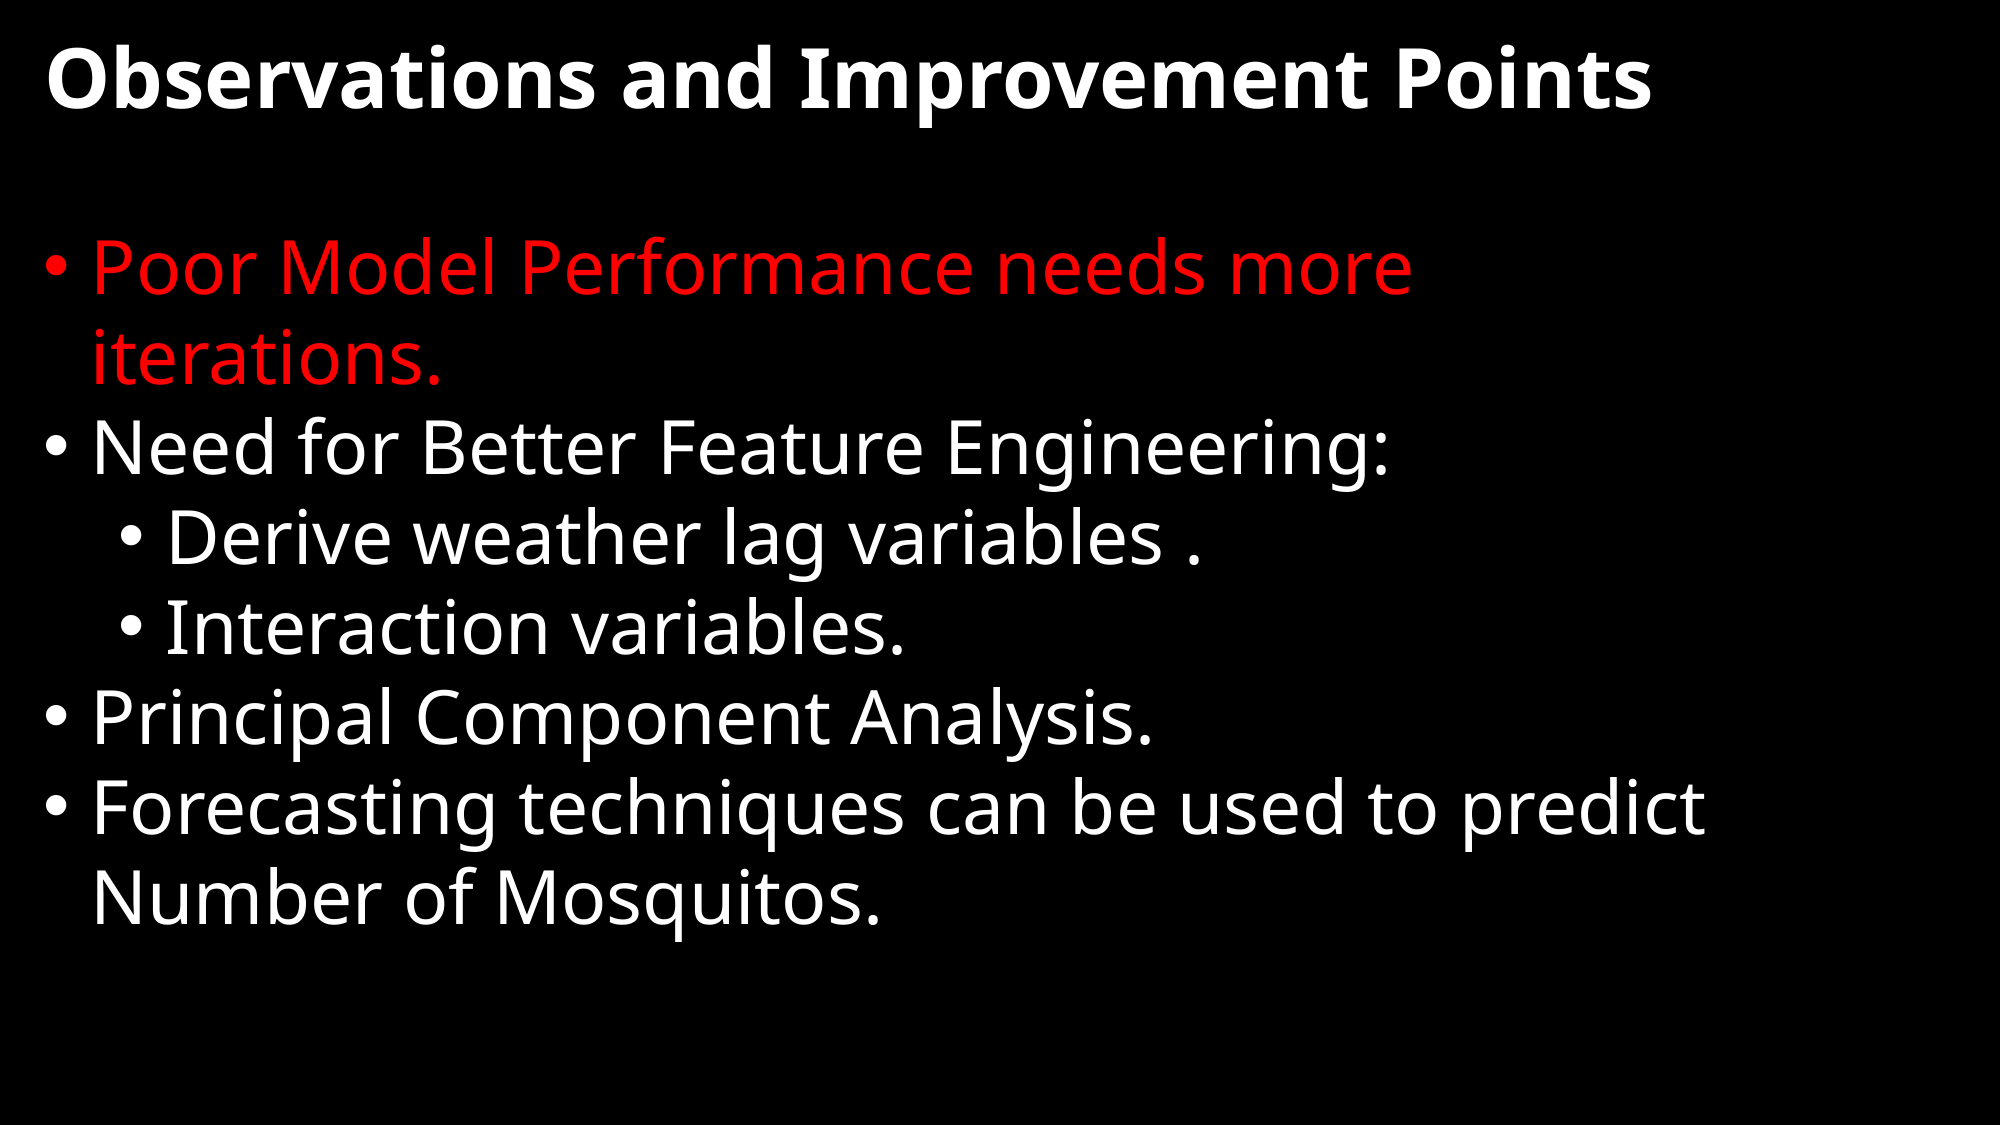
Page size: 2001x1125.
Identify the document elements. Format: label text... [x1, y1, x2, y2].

text_box Poor Model Performance needs more iterations. Need for Better Feature Engineering: Derive weather lag variables . Interaction variables. Principal Component Analysis. Forecasting techniques can be used to predict Number of Mosquitos. [29, 212, 1776, 1038]
text_box Observations and Improvement Points [29, 0, 1803, 154]
